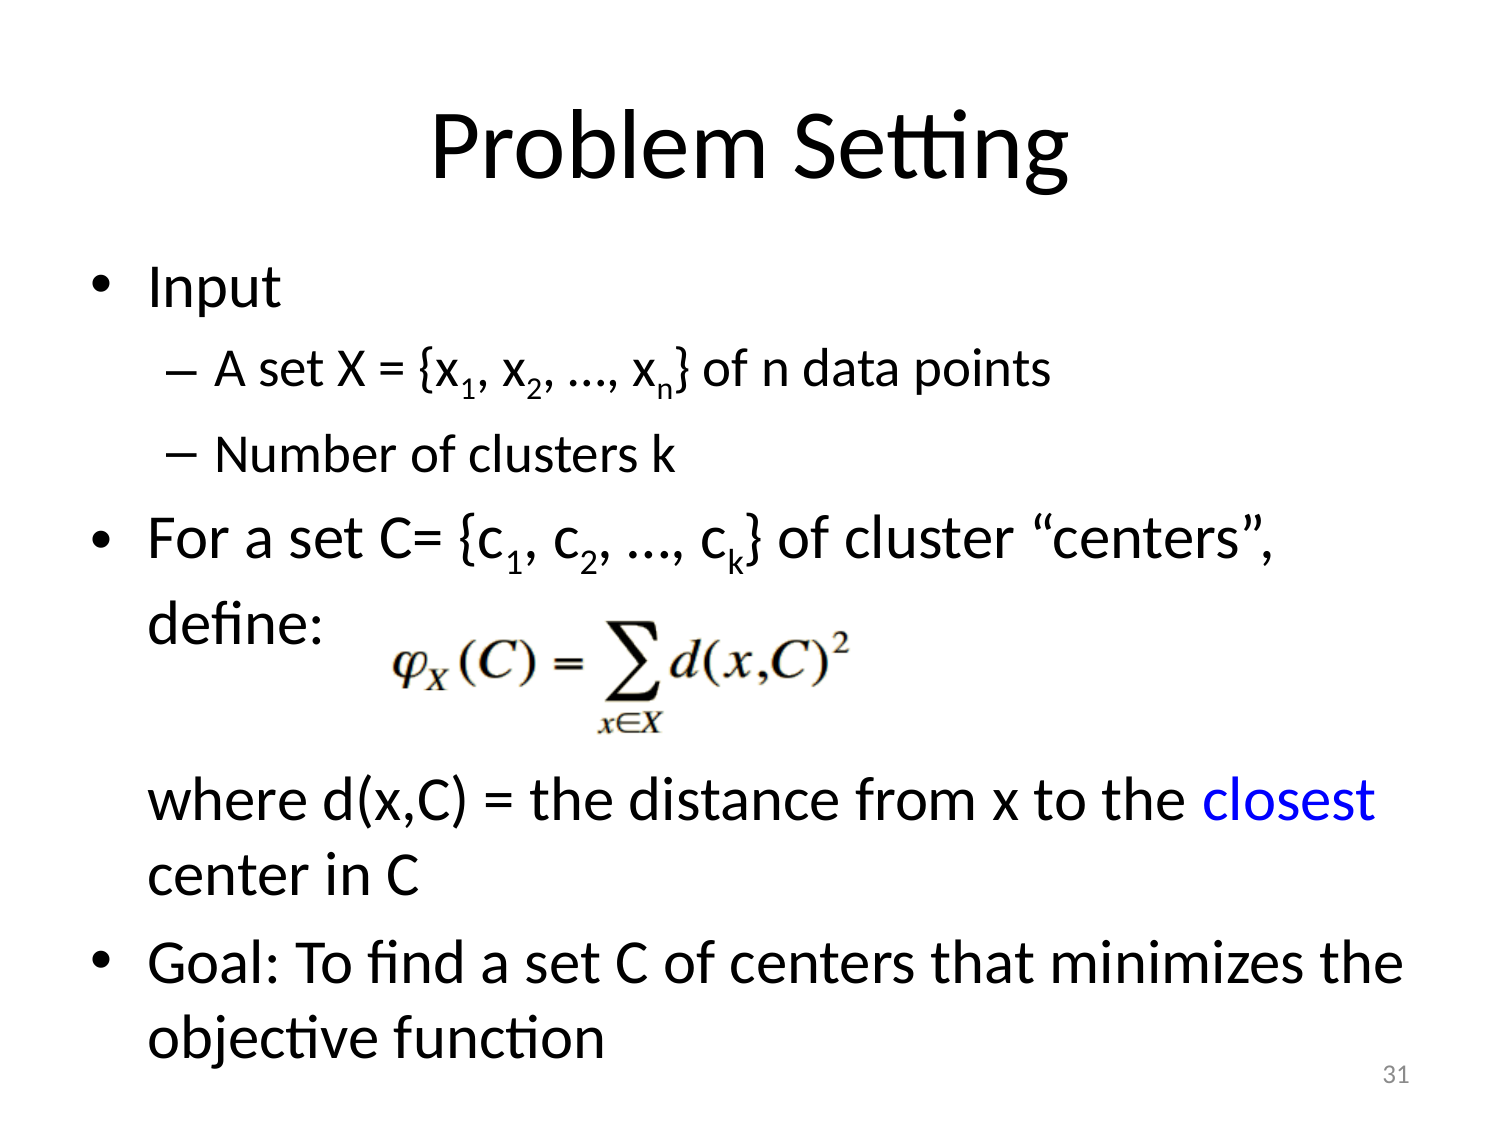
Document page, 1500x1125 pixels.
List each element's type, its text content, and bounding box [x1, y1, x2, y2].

slide_number 31 [1074, 1042, 1425, 1103]
list Input A set X = {x1, x2, …, xn} of n data points Number of clusters k For a set C= {c1, c2, …, ck} of cluster “centers”, define: where d(x,C) = the distance from x to the closest center in C Goal: To find a set C of centers that minimizes the objective function [75, 237, 1425, 1083]
picture [374, 587, 877, 770]
title Problem Setting [75, 45, 1425, 233]
